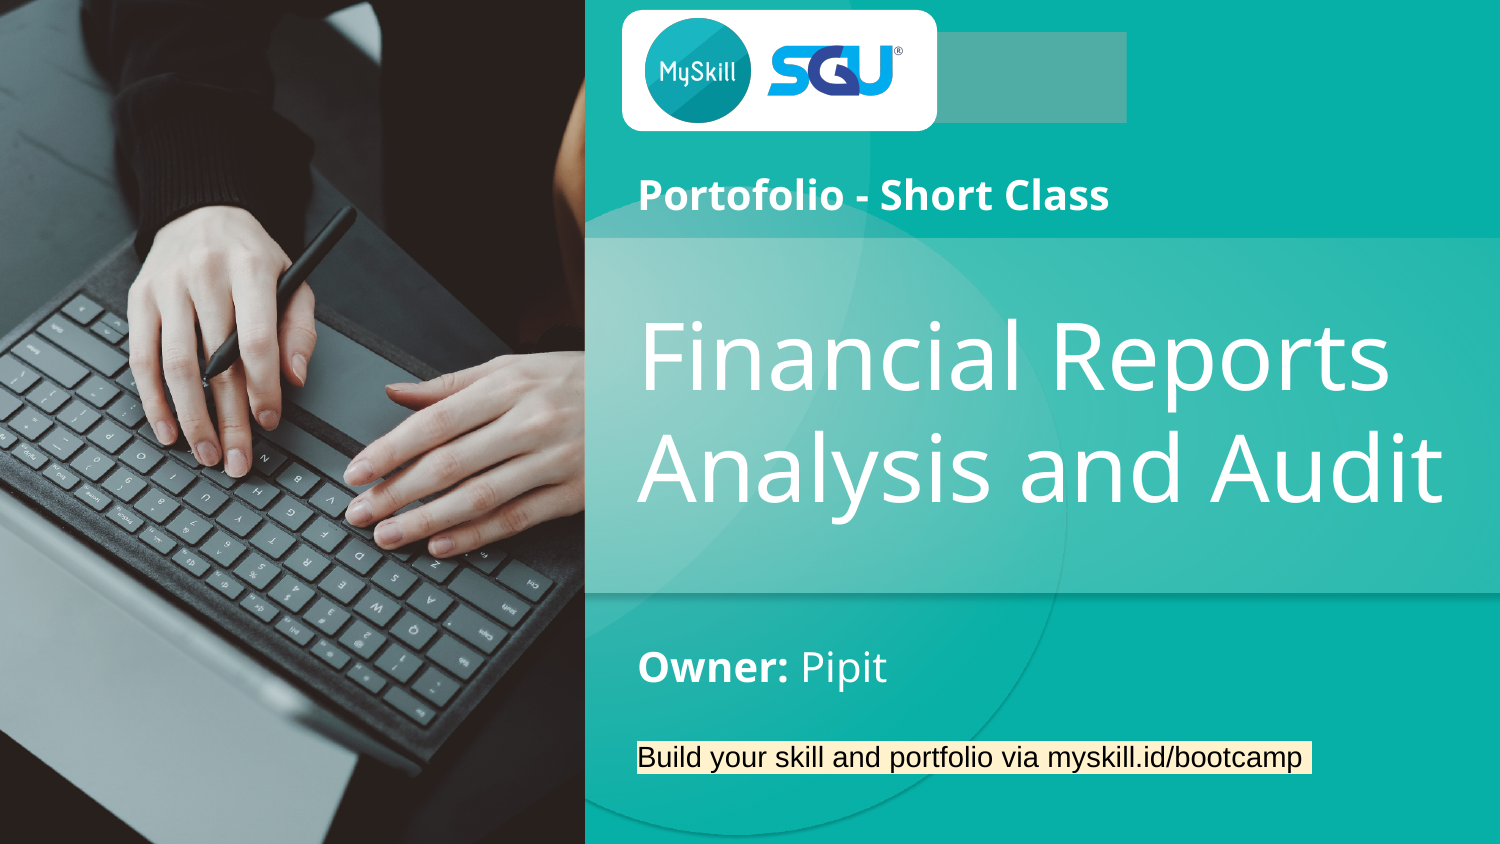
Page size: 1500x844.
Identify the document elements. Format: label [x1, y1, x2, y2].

picture [0, 0, 1500, 844]
text_box [621, 9, 1127, 132]
